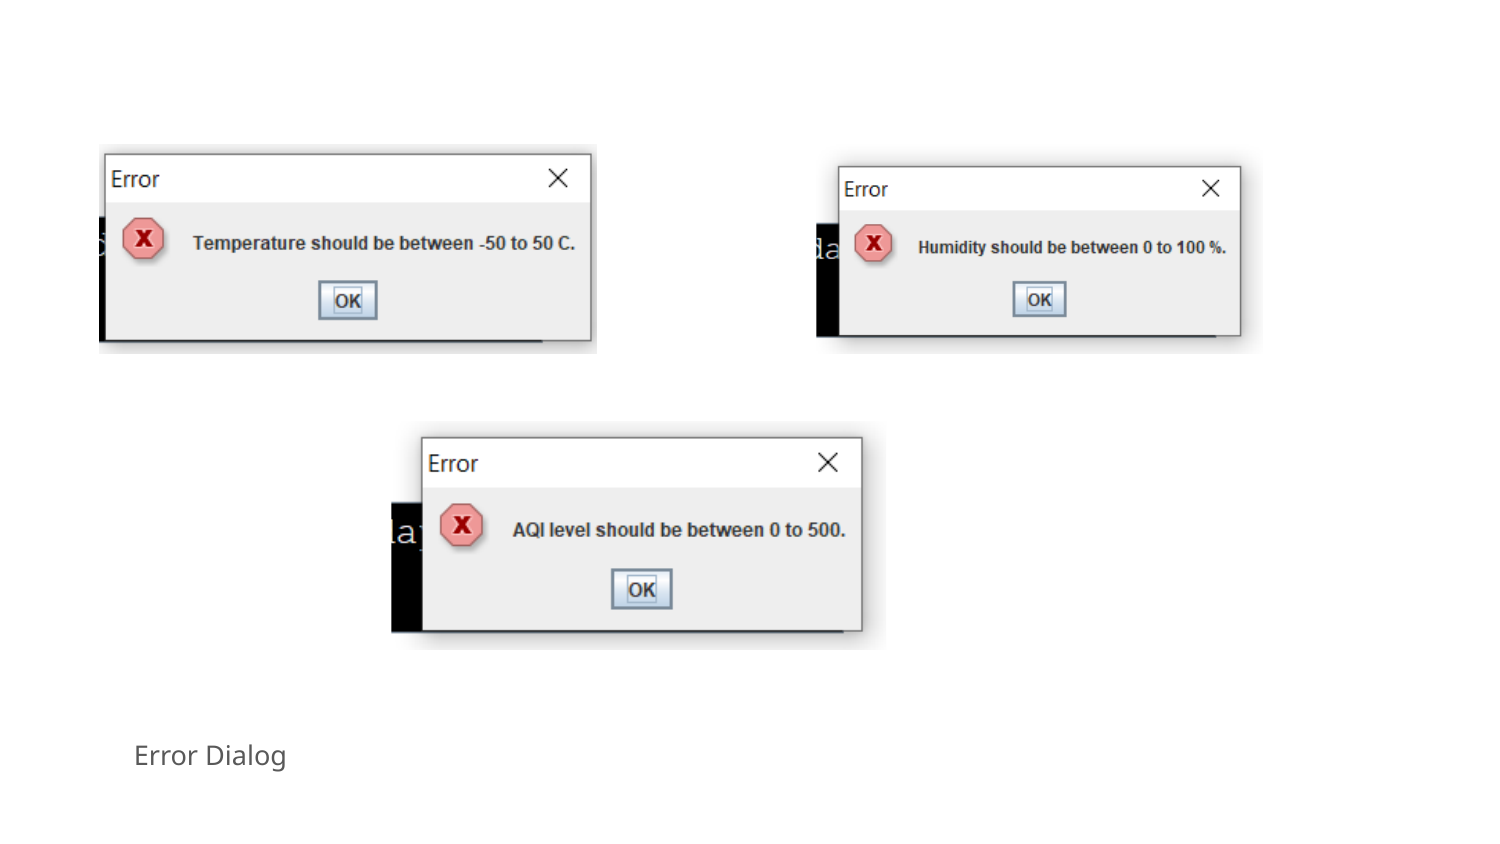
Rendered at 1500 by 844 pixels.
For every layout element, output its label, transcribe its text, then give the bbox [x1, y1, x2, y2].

picture [815, 143, 1264, 355]
picture [98, 143, 598, 355]
picture [391, 421, 887, 650]
list Error Dialog [118, 717, 1382, 793]
